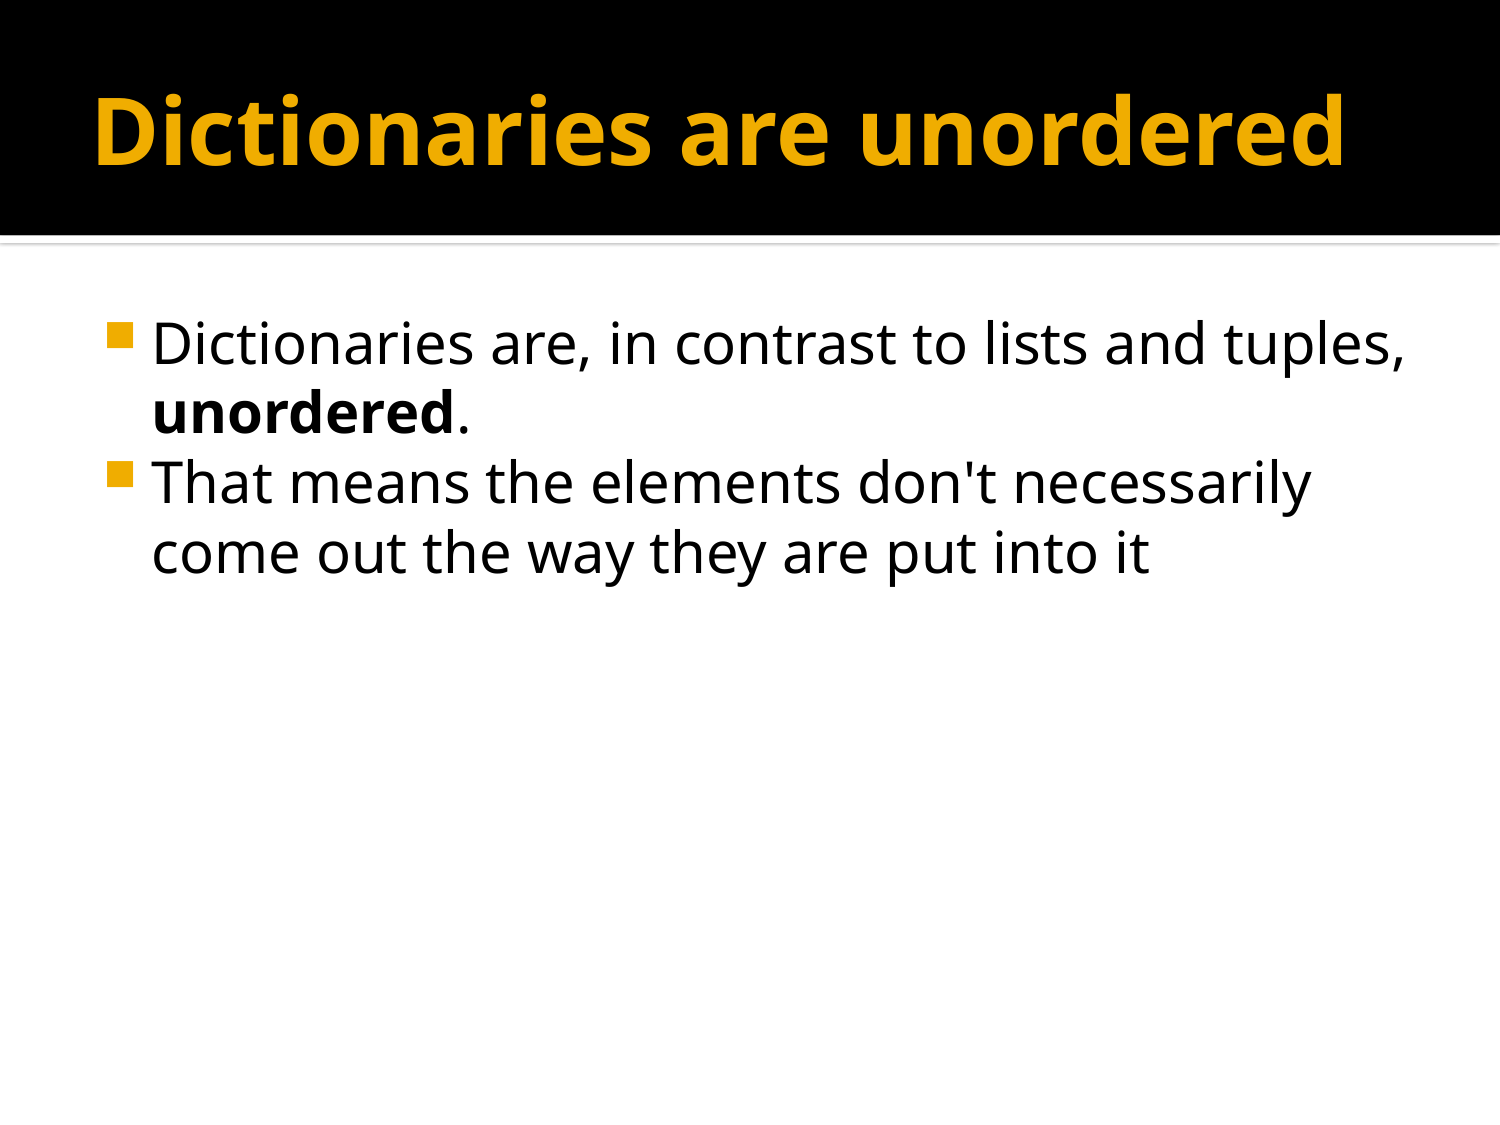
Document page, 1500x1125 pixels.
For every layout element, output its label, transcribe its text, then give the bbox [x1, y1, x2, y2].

title Dictionaries are unordered [75, 25, 1425, 231]
list Dictionaries are, in contrast to lists and tuples, unordered. That means the elements don't necessarily come out the way they are put into it [75, 291, 1425, 598]
